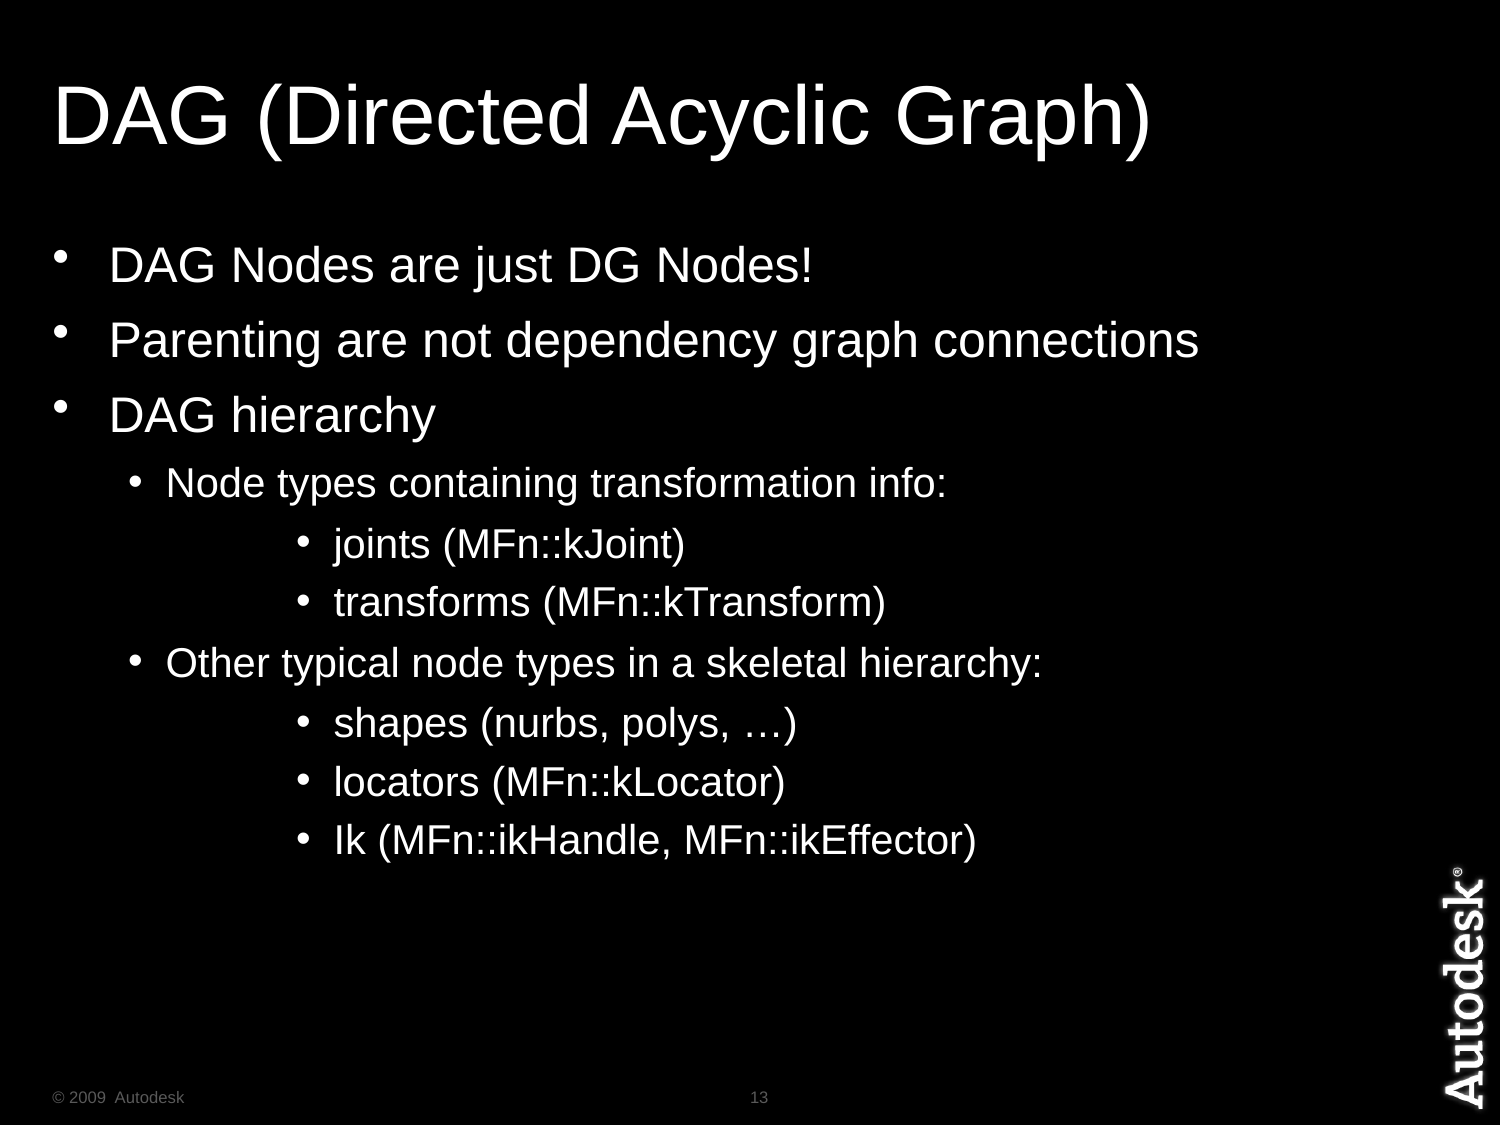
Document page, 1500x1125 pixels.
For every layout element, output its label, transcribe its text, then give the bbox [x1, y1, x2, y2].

picture [1402, 0, 1500, 1125]
list DAG Nodes are just DG Nodes! Parenting are not dependency graph connections DAG hierarchy Node types containing transformation info: joints (MFn::kJoint) transforms (MFn::kTransform) Other typical node types in a skeletal hierarchy: shapes (nurbs, polys, …) locators (MFn::kLocator) Ik (MFn::ikHandle, MFn::ikEffector) [52, 231, 1401, 1073]
title DAG (Directed Acyclic Graph) [52, 22, 1401, 211]
